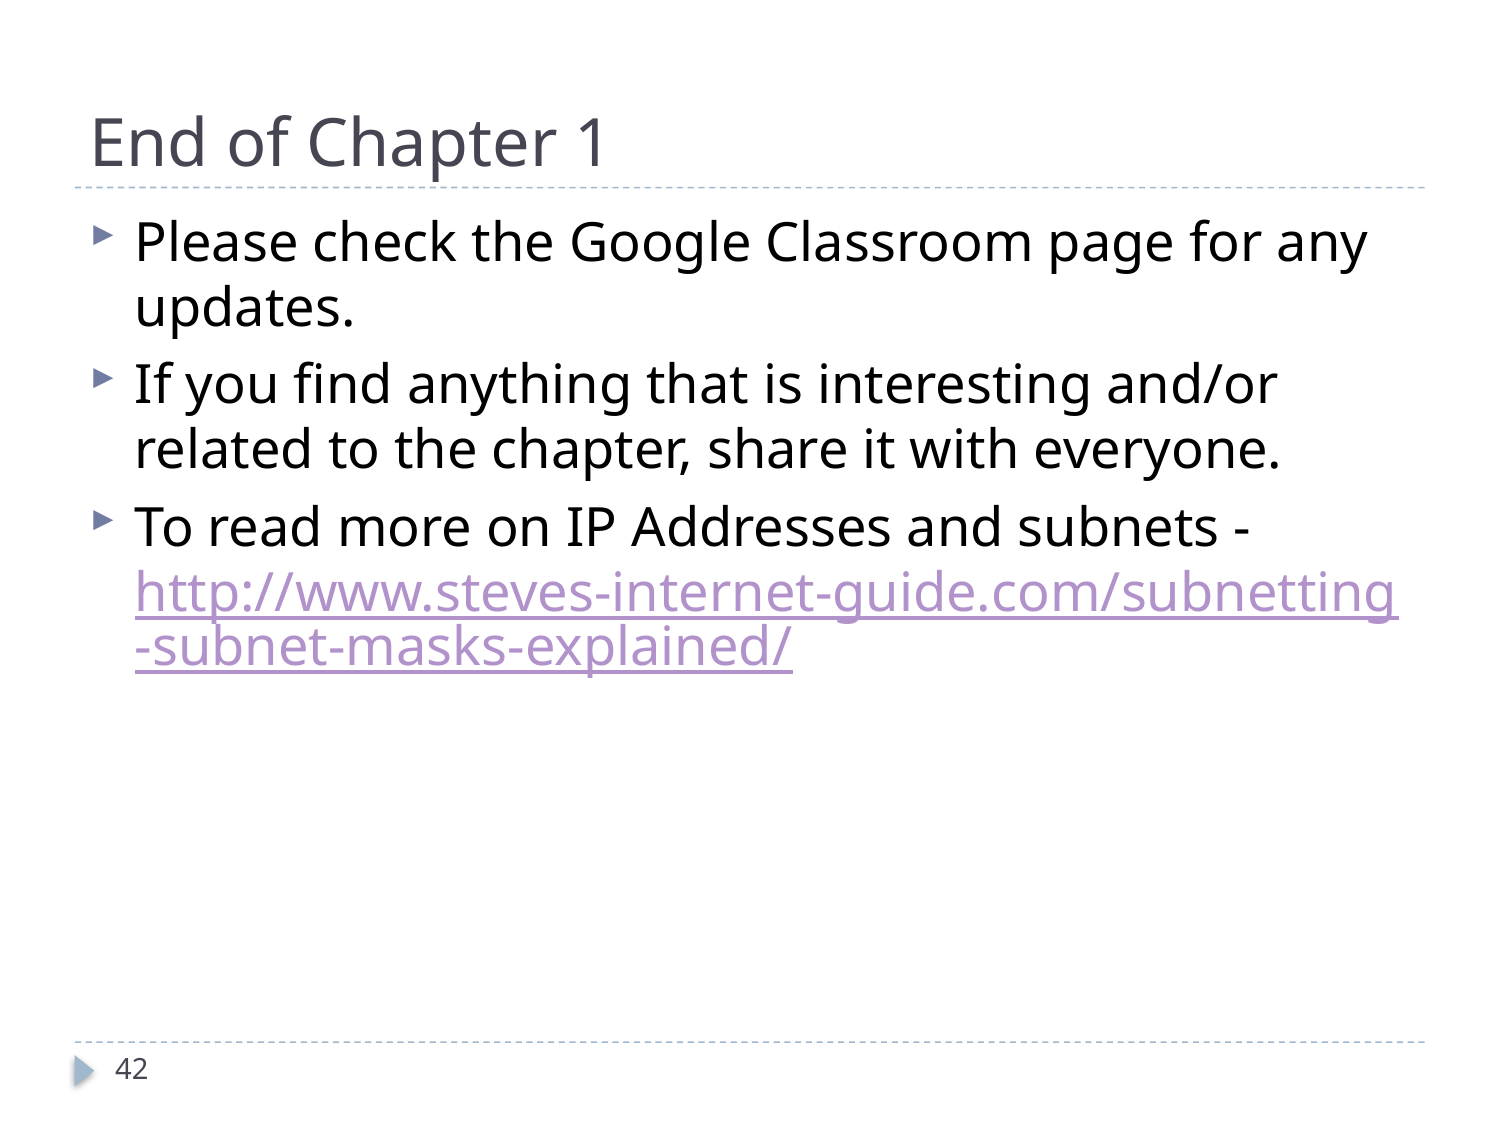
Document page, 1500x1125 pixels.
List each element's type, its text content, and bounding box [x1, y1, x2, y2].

slide_number 42 [100, 1042, 426, 1103]
list Please check the Google Classroom page for any updates. If you find anything that is interesting and/or related to the chapter, share it with everyone. To read more on IP Addresses and subnets - http://www.steves-internet-guide.com/subnetting-subnet-masks-explained/ [75, 200, 1425, 1010]
title End of Chapter 1 [75, 24, 1425, 188]
